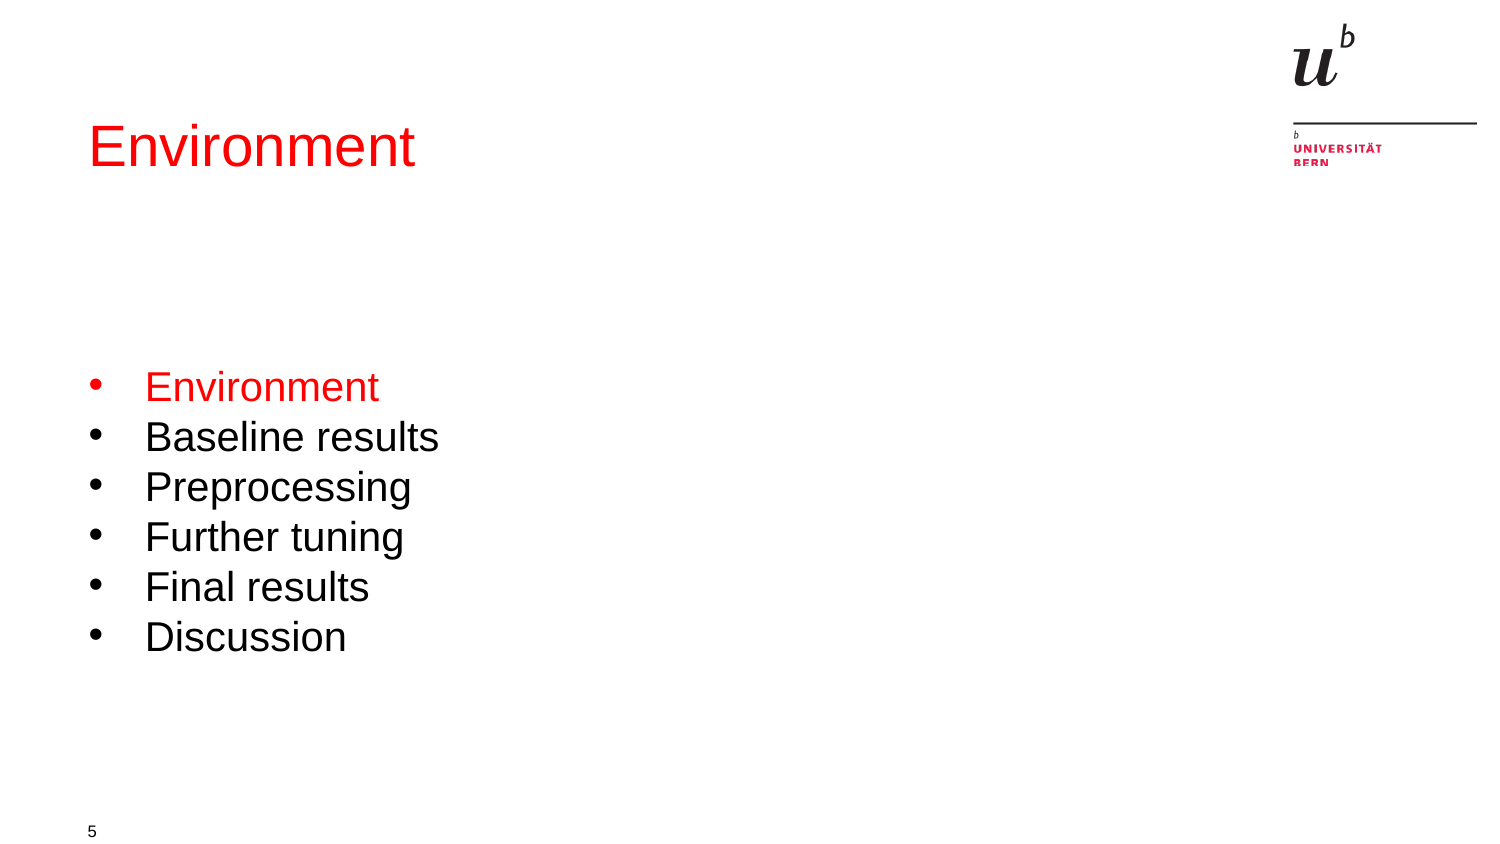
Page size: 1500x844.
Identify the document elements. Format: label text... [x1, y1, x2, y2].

list Environment Baseline results Preprocessing Further tuning Final results Discussion [88, 359, 700, 788]
title Environment [88, 111, 1241, 179]
